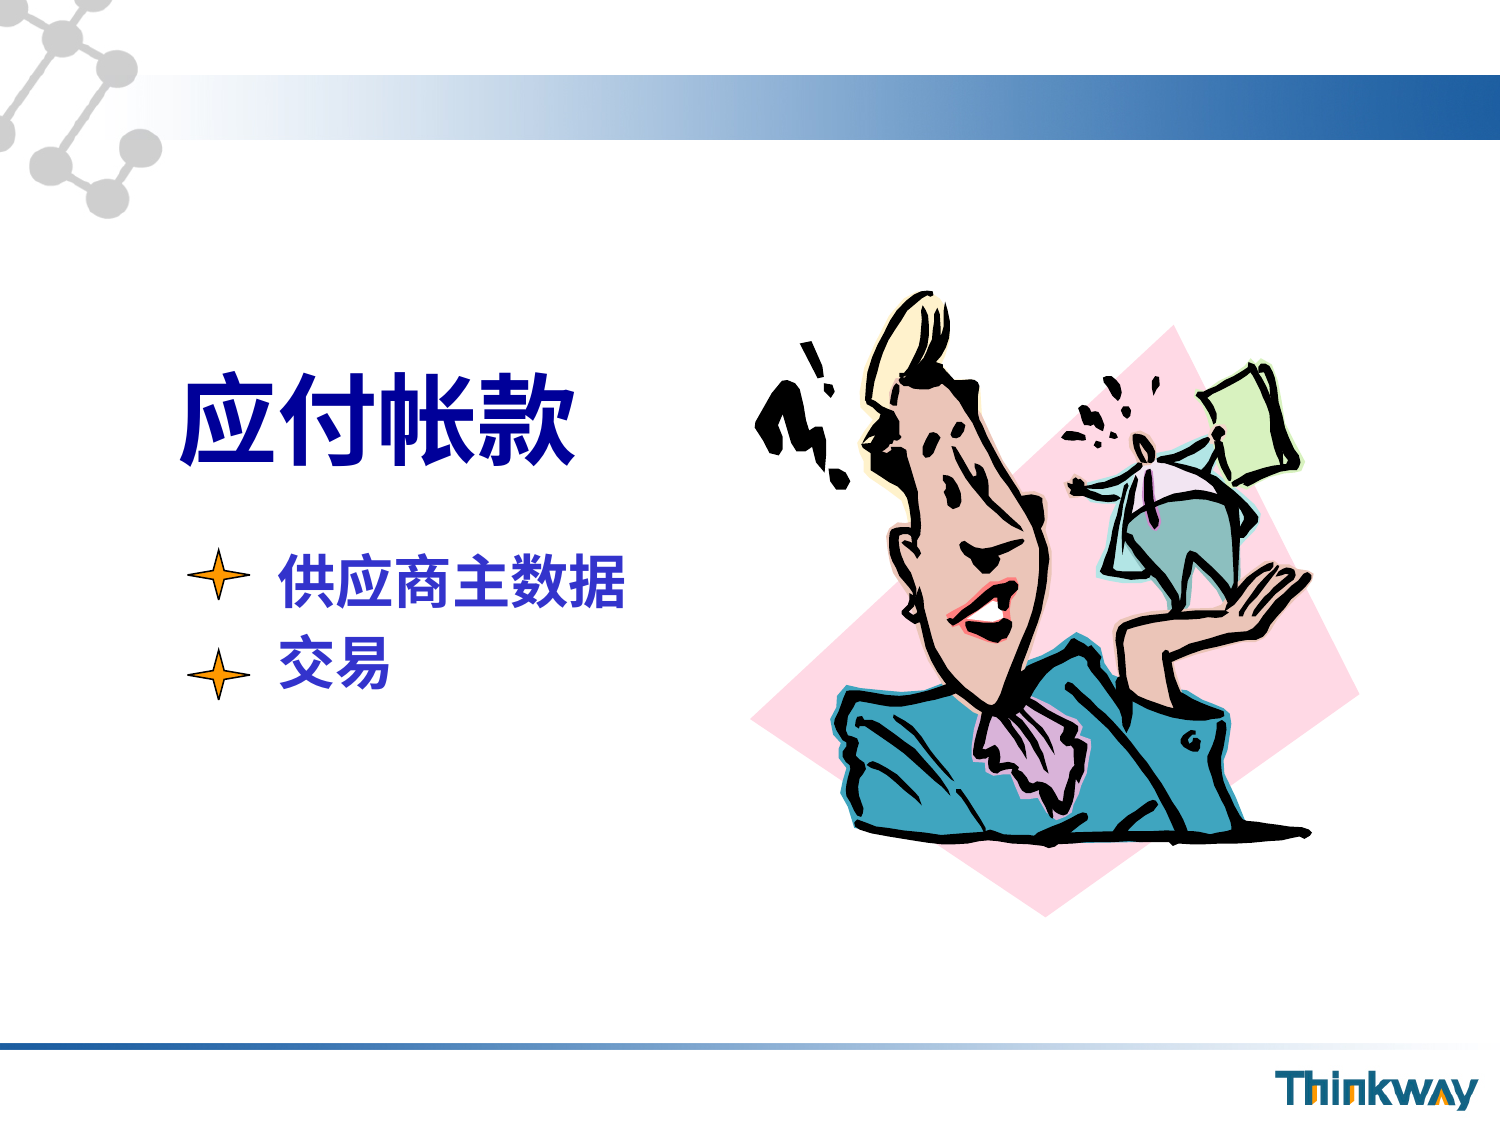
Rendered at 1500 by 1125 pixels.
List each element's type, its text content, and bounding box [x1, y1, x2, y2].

title 应付帐款 [162, 350, 650, 538]
list 供应商主数据 交易 [262, 537, 688, 788]
text_box [187, 549, 250, 601]
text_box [749, 274, 1376, 934]
picture [0, 0, 1500, 1125]
text_box [187, 650, 250, 701]
